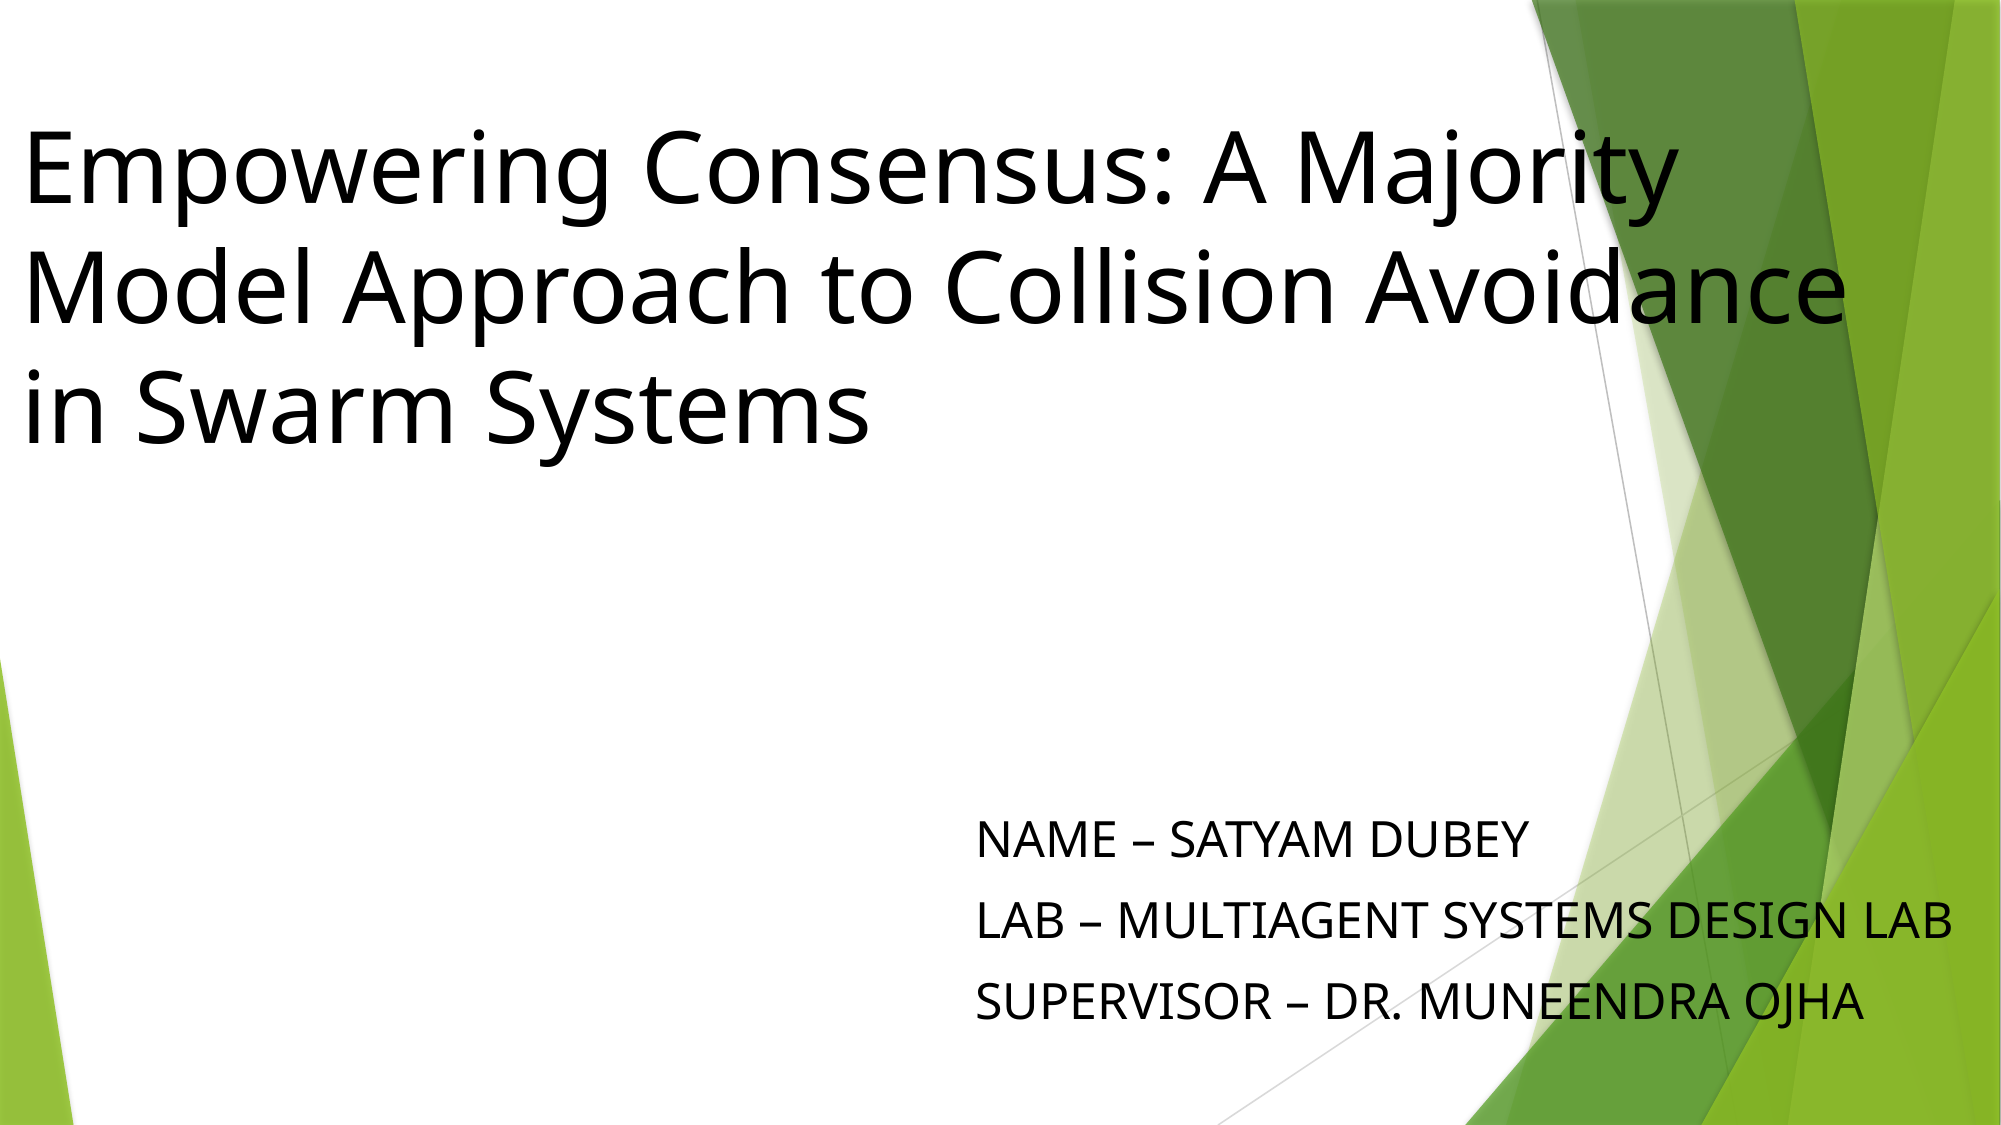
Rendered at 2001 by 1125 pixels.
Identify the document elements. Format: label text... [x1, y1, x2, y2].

title Empowering Consensus: A Majority Model Approach to Collision Avoidance in Swarm Systems [6, 128, 1912, 471]
list NAME – SATYAM DUBEY LAB – MULTIAGENT SYSTEMS DESIGN LAB SUPERVISOR – DR. MUNEENDRA OJHA [960, 800, 2000, 1125]
